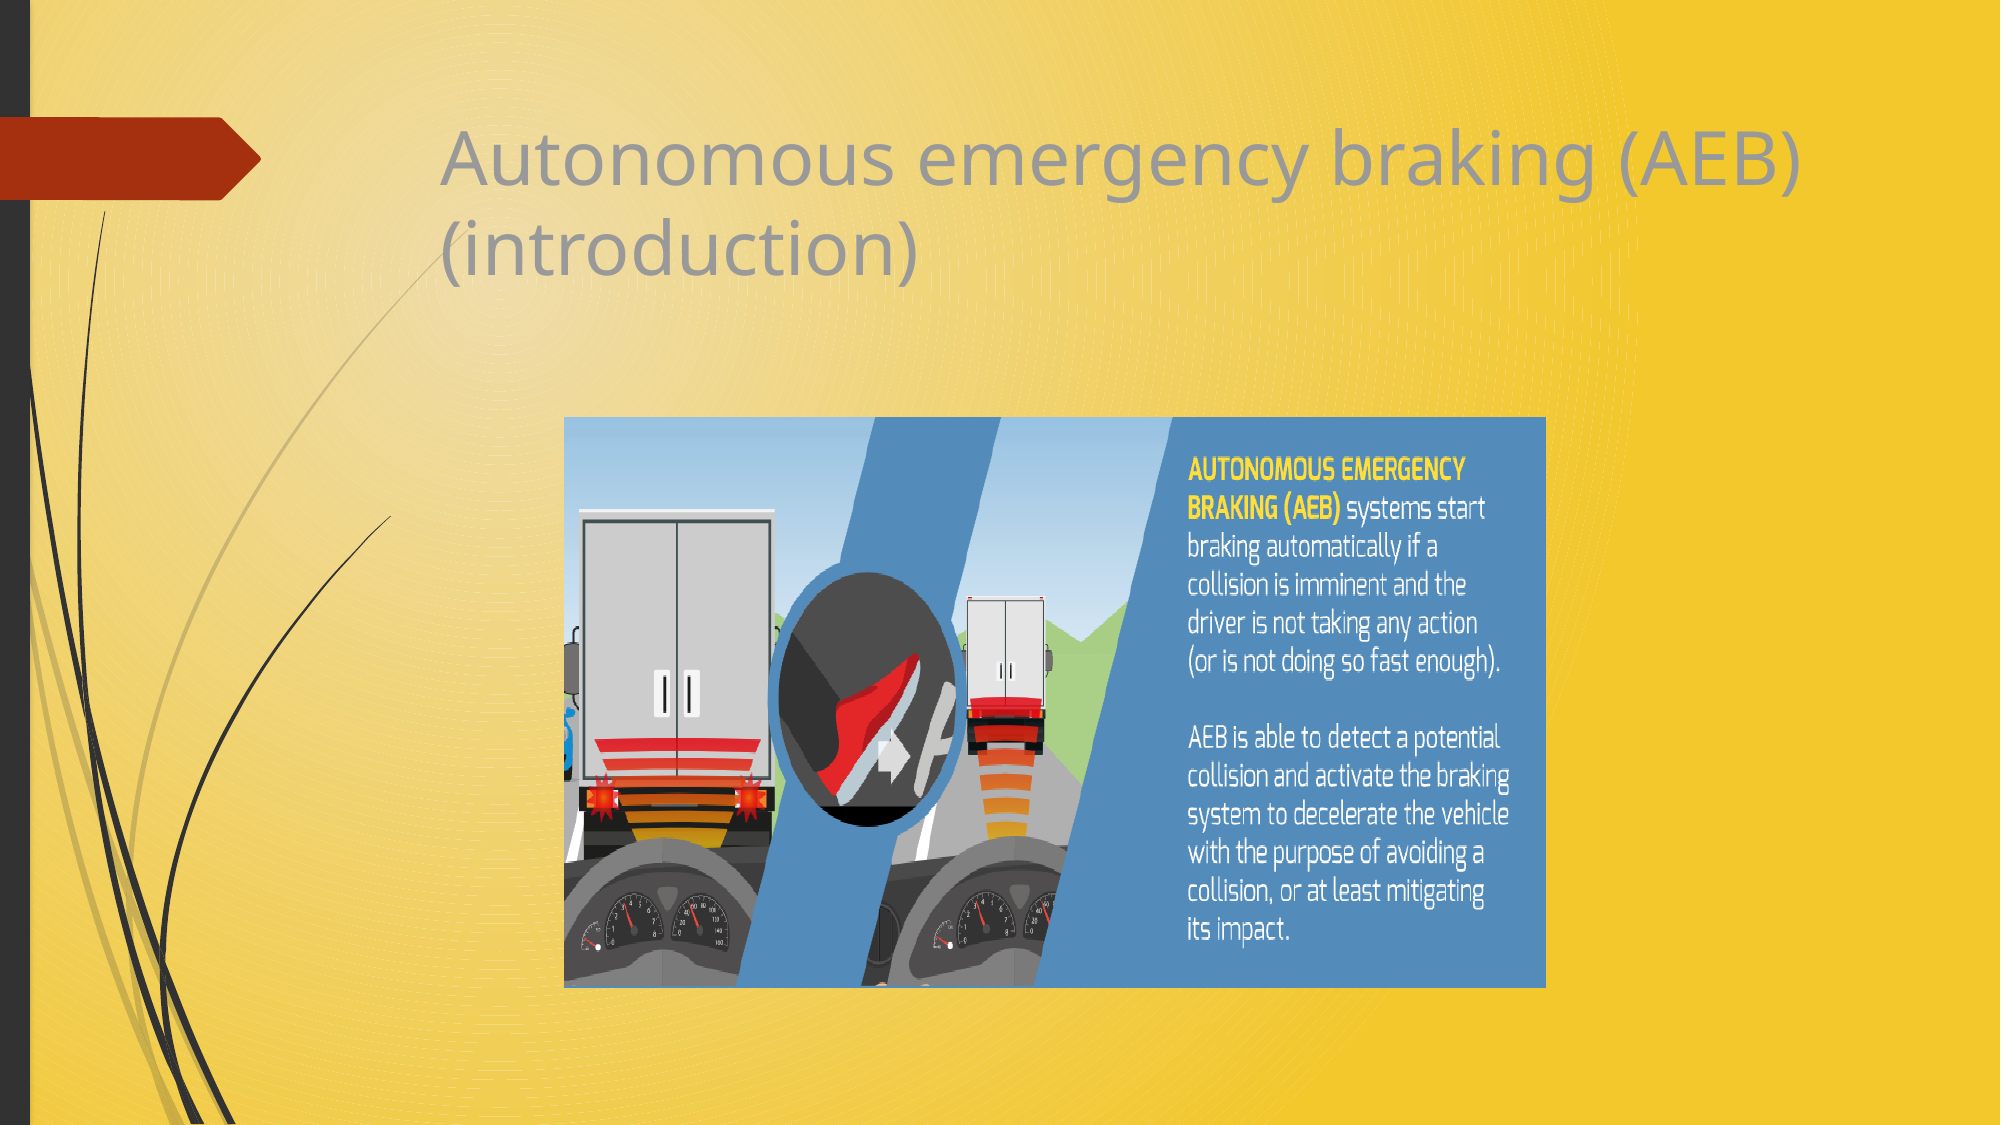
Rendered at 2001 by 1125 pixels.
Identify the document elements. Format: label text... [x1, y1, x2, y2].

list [564, 417, 1546, 988]
title Autonomous emergency braking (AEB) (introduction) [425, 102, 1888, 313]
